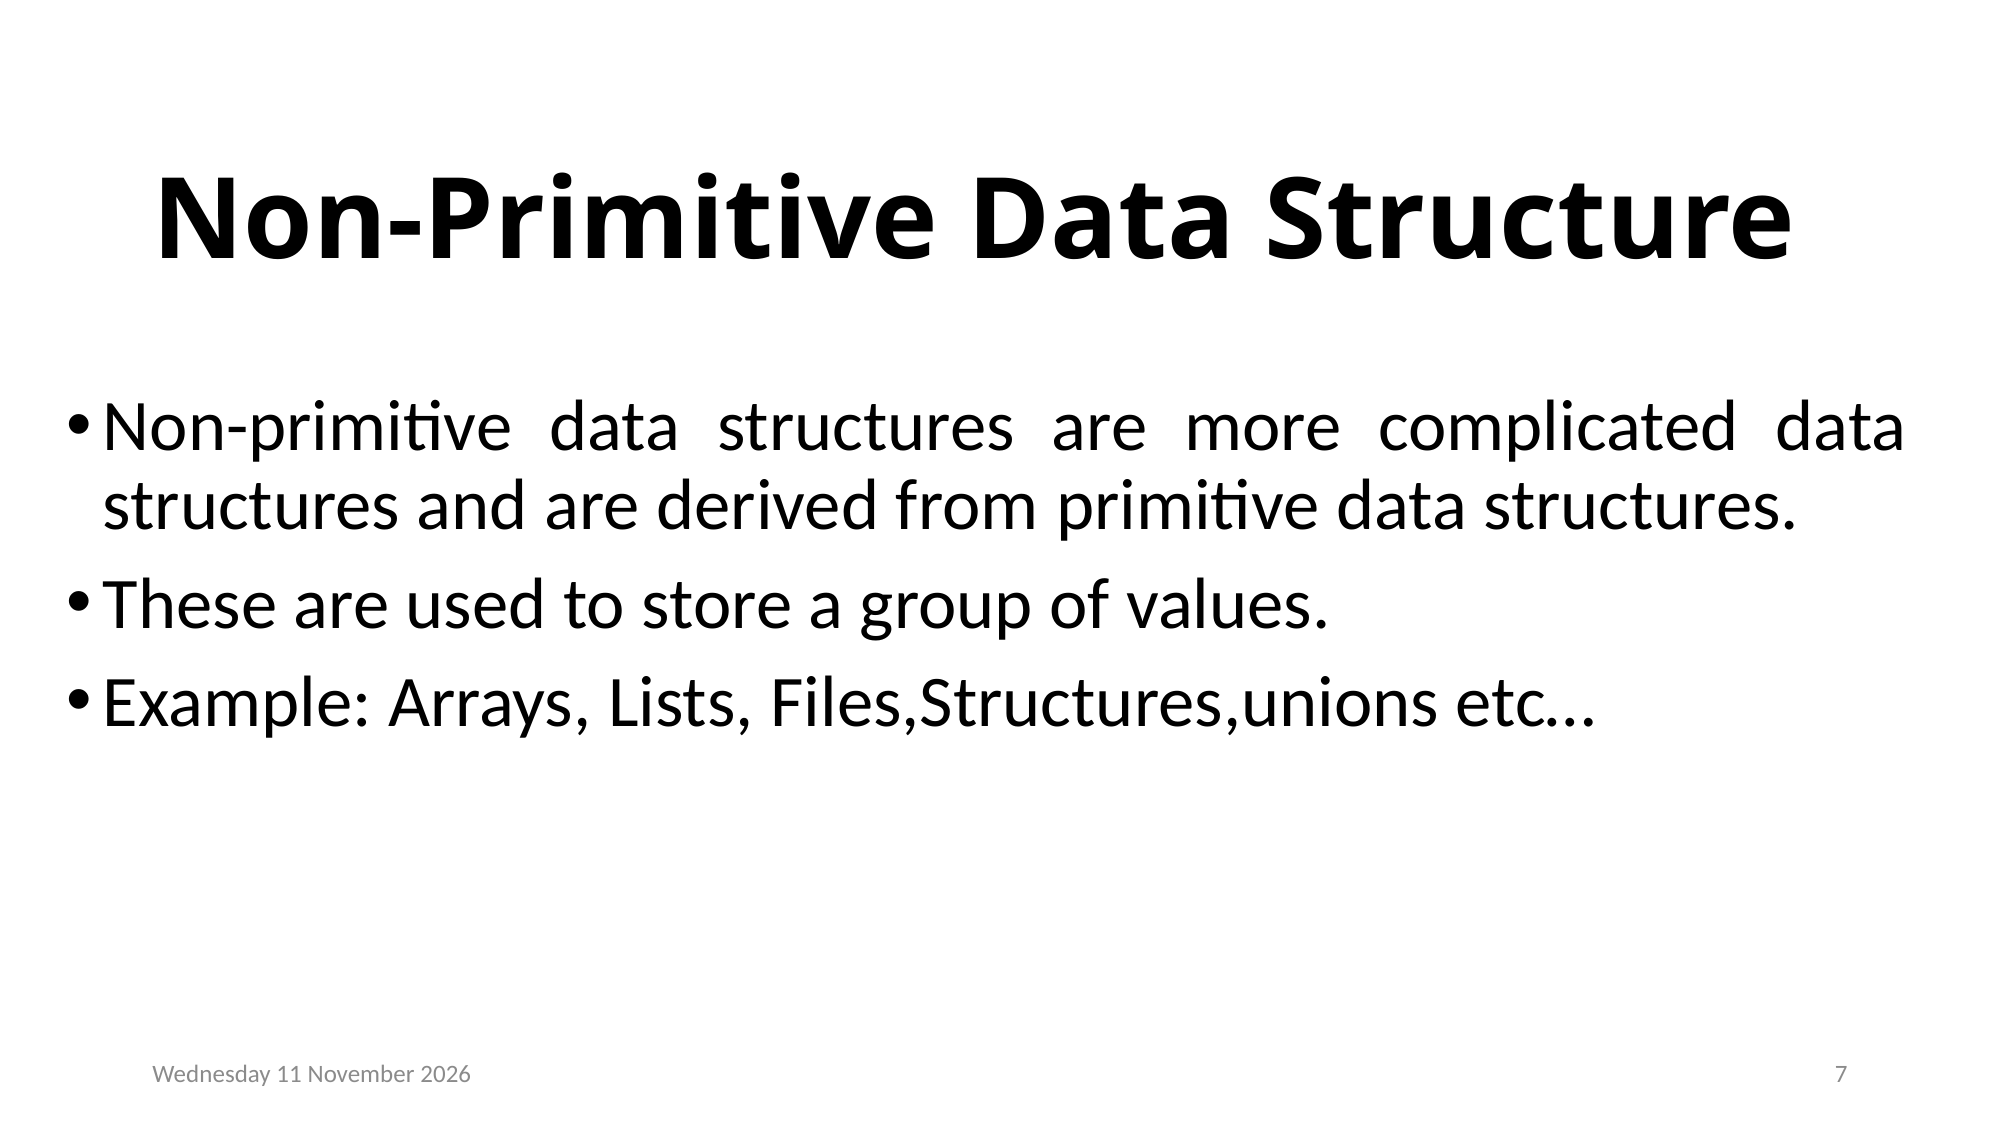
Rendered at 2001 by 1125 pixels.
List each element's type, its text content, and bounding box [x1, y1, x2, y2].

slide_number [137, 1042, 588, 1103]
slide_number 7 [1412, 1042, 1863, 1103]
list Non-primitive data structures are more complicated data structures and are derived from primitive data structures. These are used to store a group of values. Example: Arrays, Lists, Files,Structures,unions etc… [51, 380, 1924, 753]
title Non-Primitive Data Structure [137, 113, 1863, 332]
